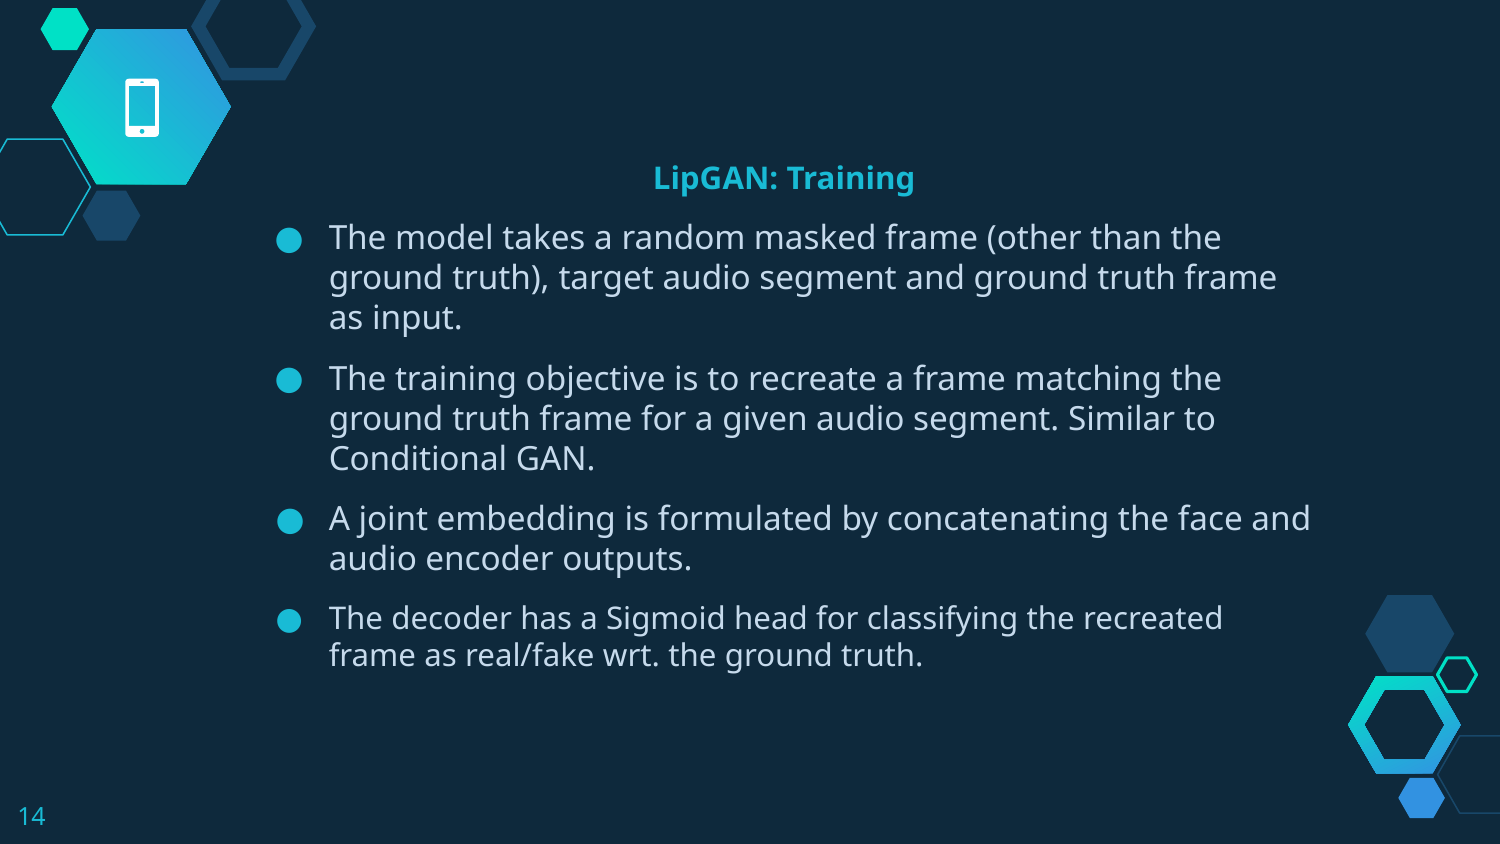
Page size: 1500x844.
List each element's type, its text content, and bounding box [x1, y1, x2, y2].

text_box [125, 78, 159, 137]
list LipGAN: Training The model takes a random masked frame (other than the ground truth), target audio segment and ground truth frame as input. The training objective is to recreate a frame matching the ground truth frame for a given audio segment. Similar to Conditional GAN. A joint embedding is formulated by concatenating the face and audio encoder outputs. The decoder has a Sigmoid head for classifying the recreated frame as real/fake wrt. the ground truth. [238, 142, 1330, 689]
slide_number ‹#› [2, 785, 93, 844]
